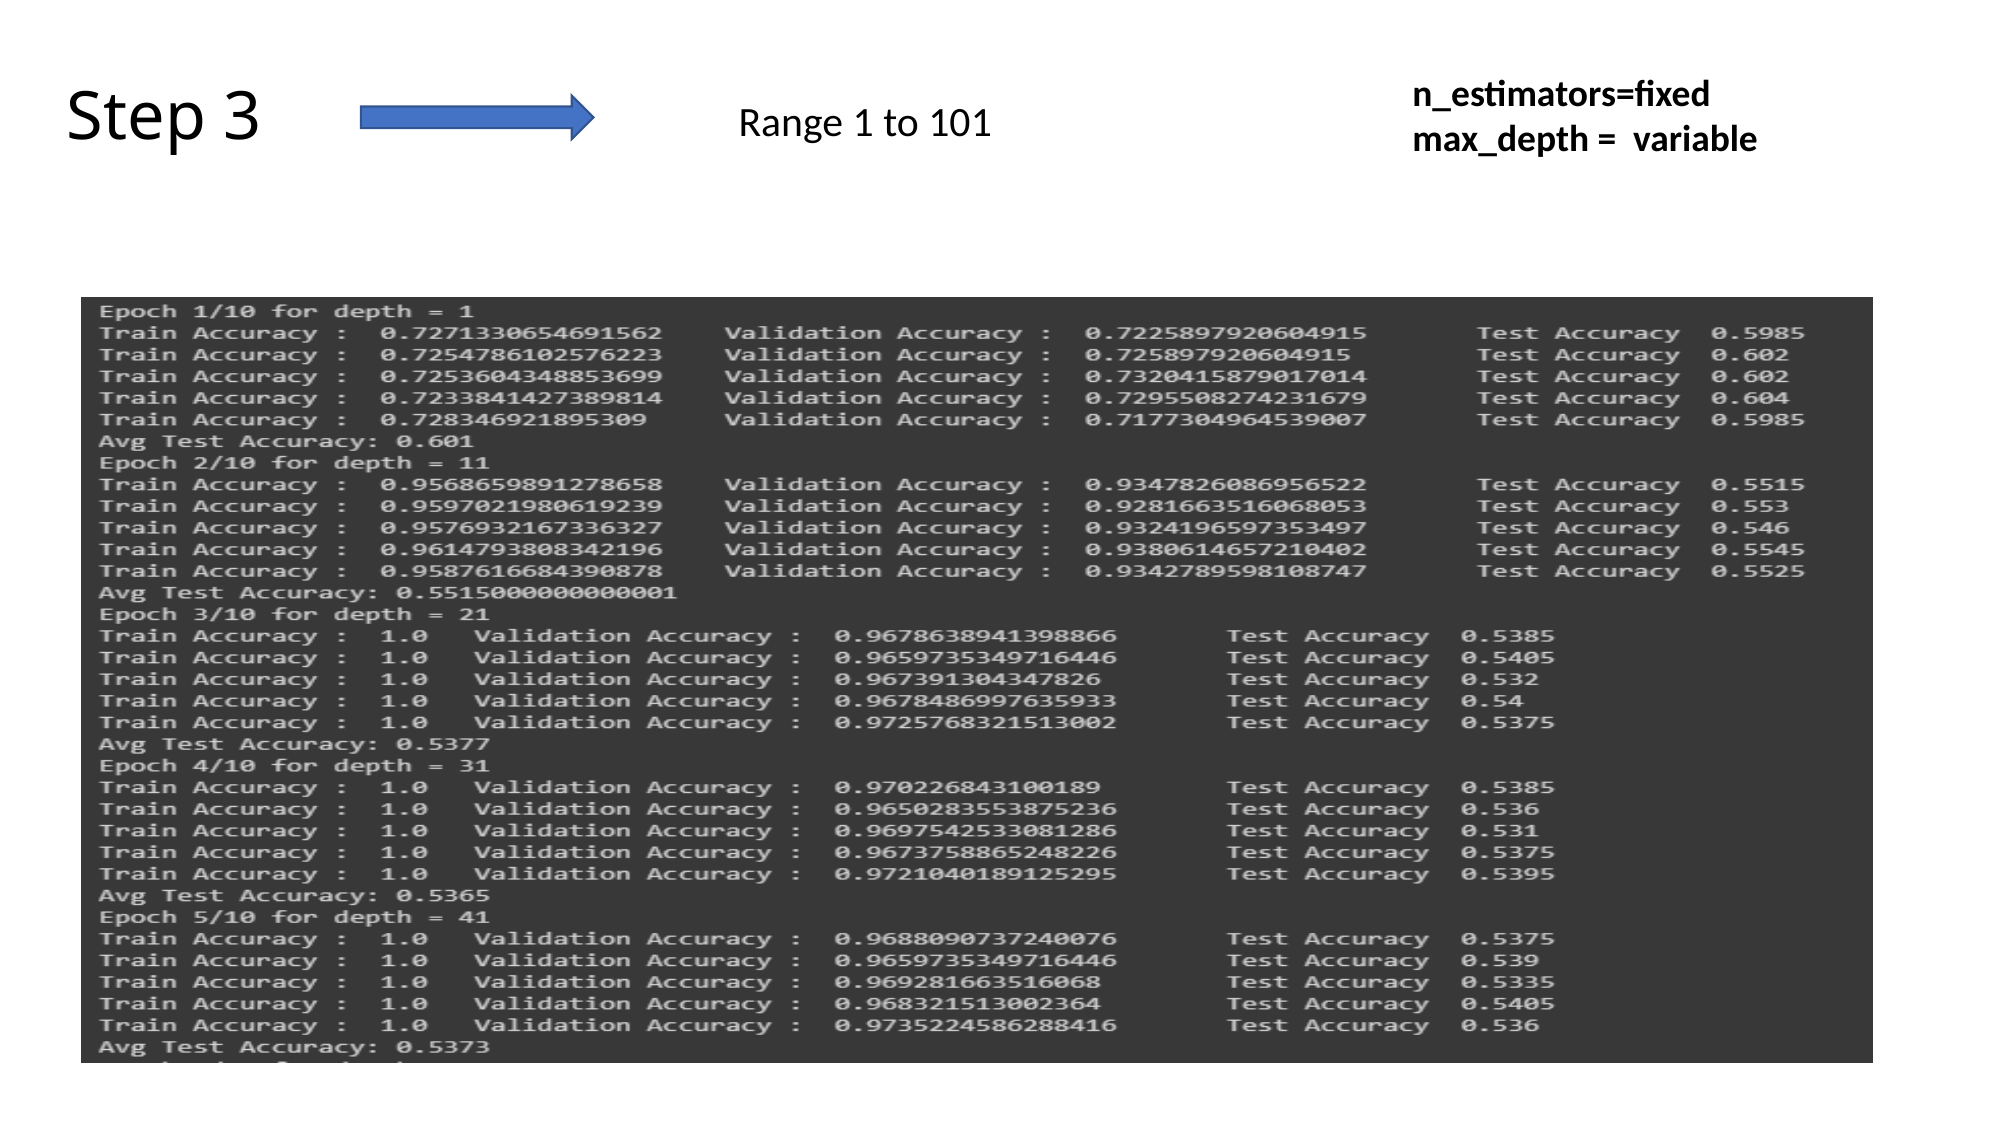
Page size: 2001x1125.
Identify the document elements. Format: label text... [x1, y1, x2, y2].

text_box Range 1 to 101 [723, 87, 1090, 152]
picture [81, 297, 1873, 1063]
text_box Step 3 [52, 65, 320, 160]
text_box [359, 93, 595, 142]
text_box n_estimators=fixed max_depth = variable [1397, 62, 1790, 167]
